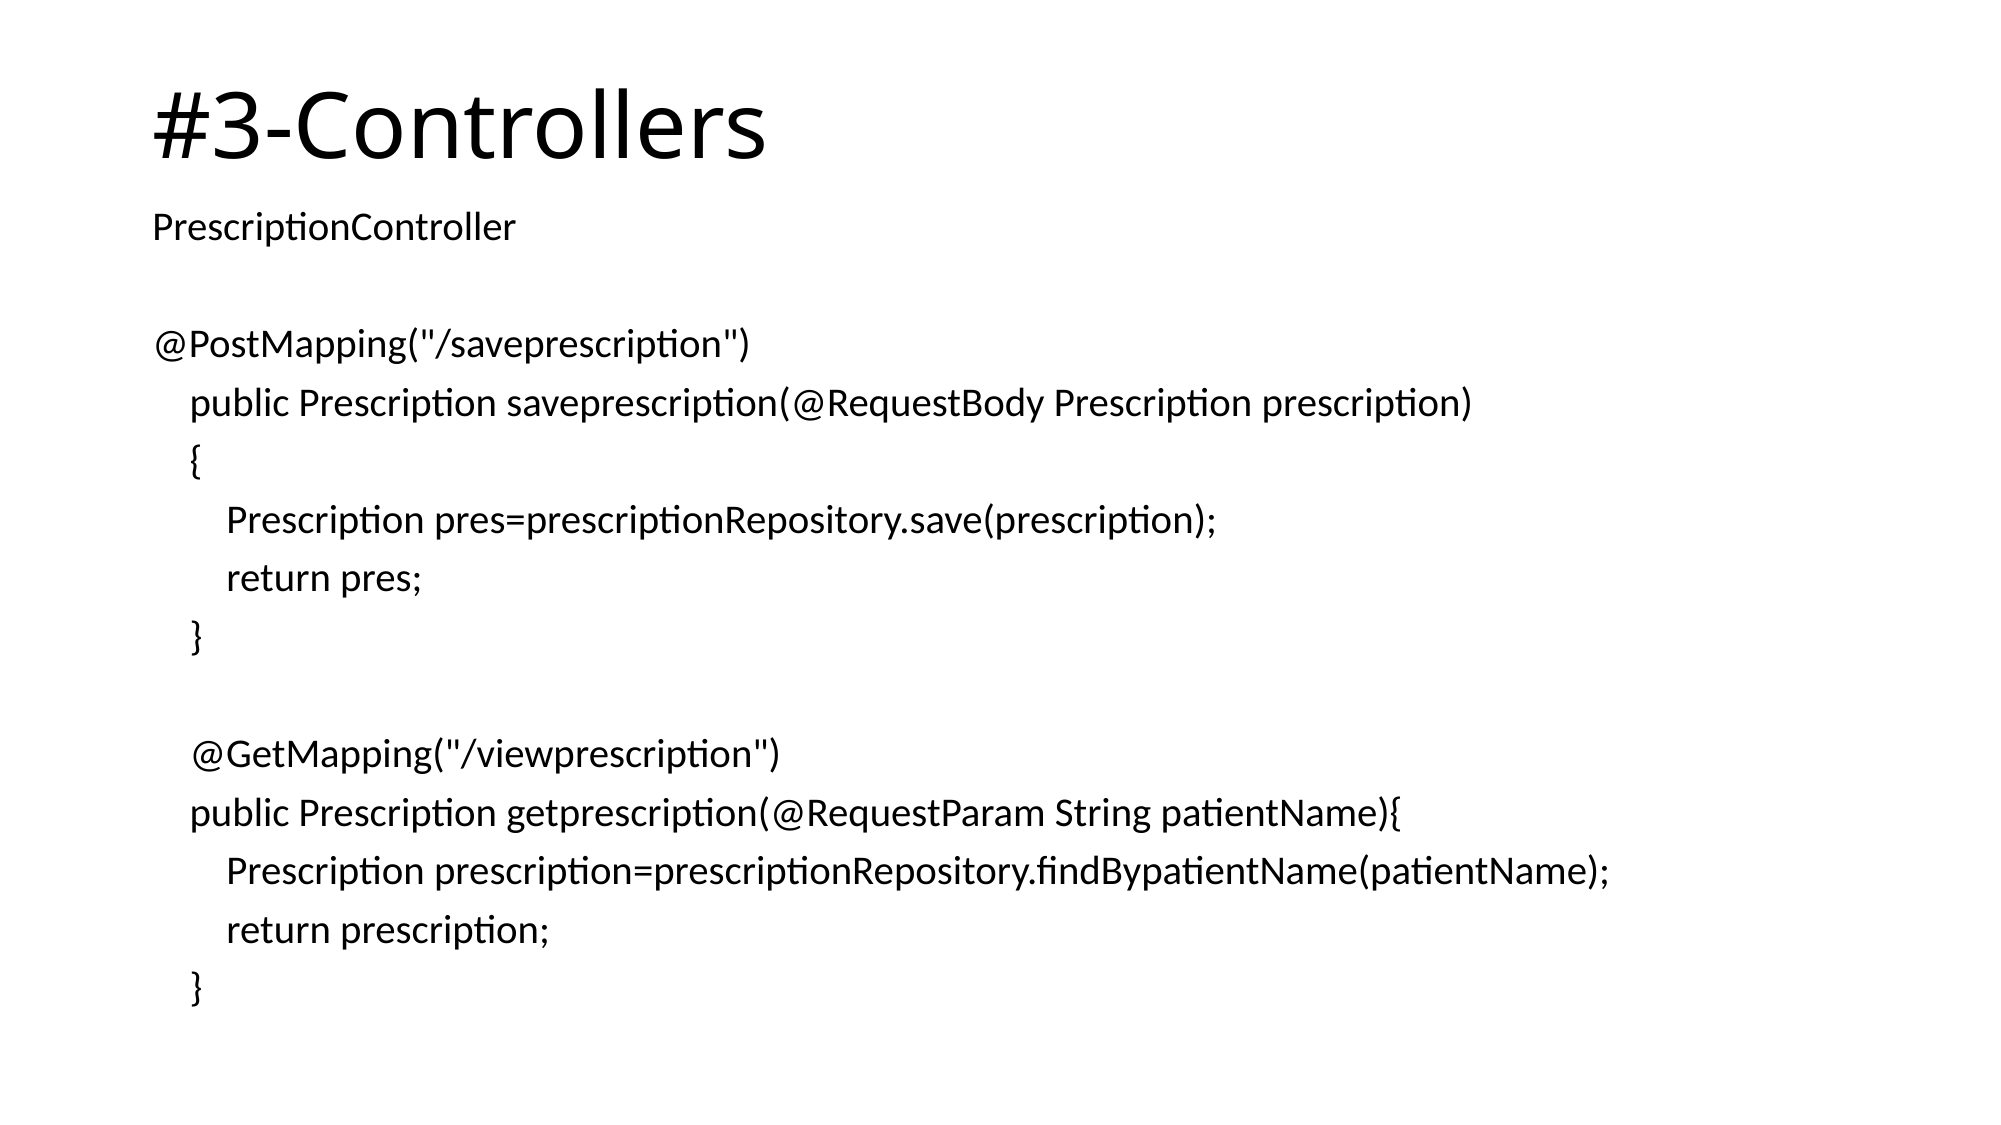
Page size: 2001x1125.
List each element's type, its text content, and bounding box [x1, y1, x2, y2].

title #3-Controllers [137, 59, 1863, 197]
list PrescriptionController @PostMapping("/saveprescription") public Prescription saveprescription(@RequestBody Prescription prescription) { Prescription pres=prescriptionRepository.save(prescription); return pres; } @GetMapping("/viewprescription") public Prescription getprescription(@RequestParam String patientName){ Prescription prescription=prescriptionRepository.findBypatientName(patientName); return prescription; } [137, 197, 1863, 1026]
